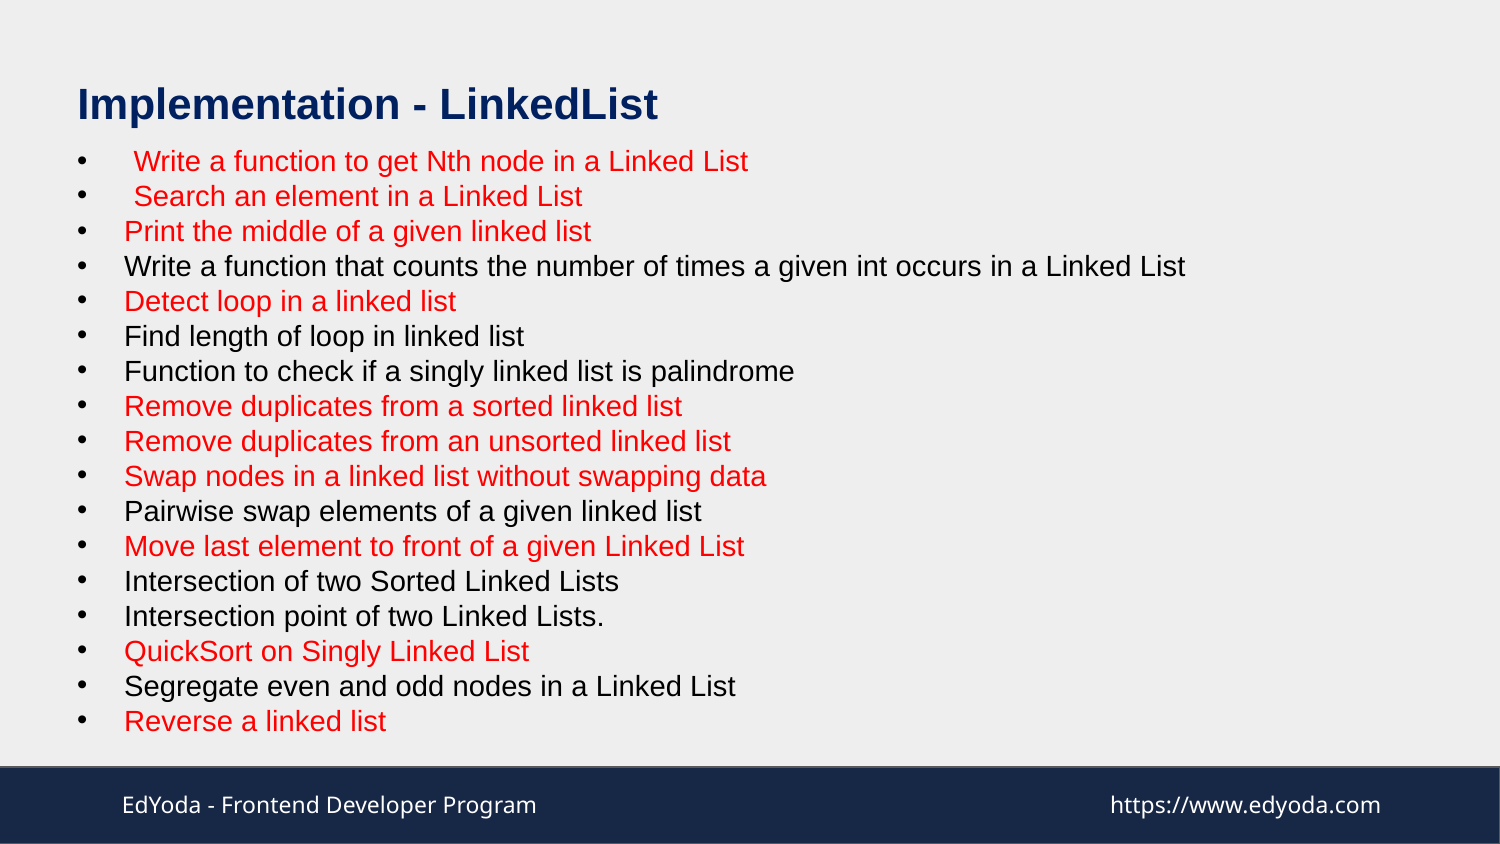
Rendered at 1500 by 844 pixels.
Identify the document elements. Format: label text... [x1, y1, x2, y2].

text_box Implementation - LinkedList [62, 68, 1109, 136]
text_box Write a function to get Nth node in a Linked List Search an element in a Linked List Print the middle of a given linked list Write a function that counts the number of times a given int occurs in a Linked List Detect loop in a linked list Find length of loop in linked list Function to check if a singly linked list is palindrome Remove duplicates from a sorted linked list Remove duplicates from an unsorted linked list Swap nodes in a linked list without swapping data Pairwise swap elements of a given linked list Move last element to front of a given Linked List Intersection of two Sorted Linked Lists Intersection point of two Linked Lists. QuickSort on Singly Linked List Segregate even and odd nodes in a Linked List Reverse a linked list [62, 135, 1500, 780]
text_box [106, 775, 1398, 833]
text_box [0, 767, 1500, 844]
